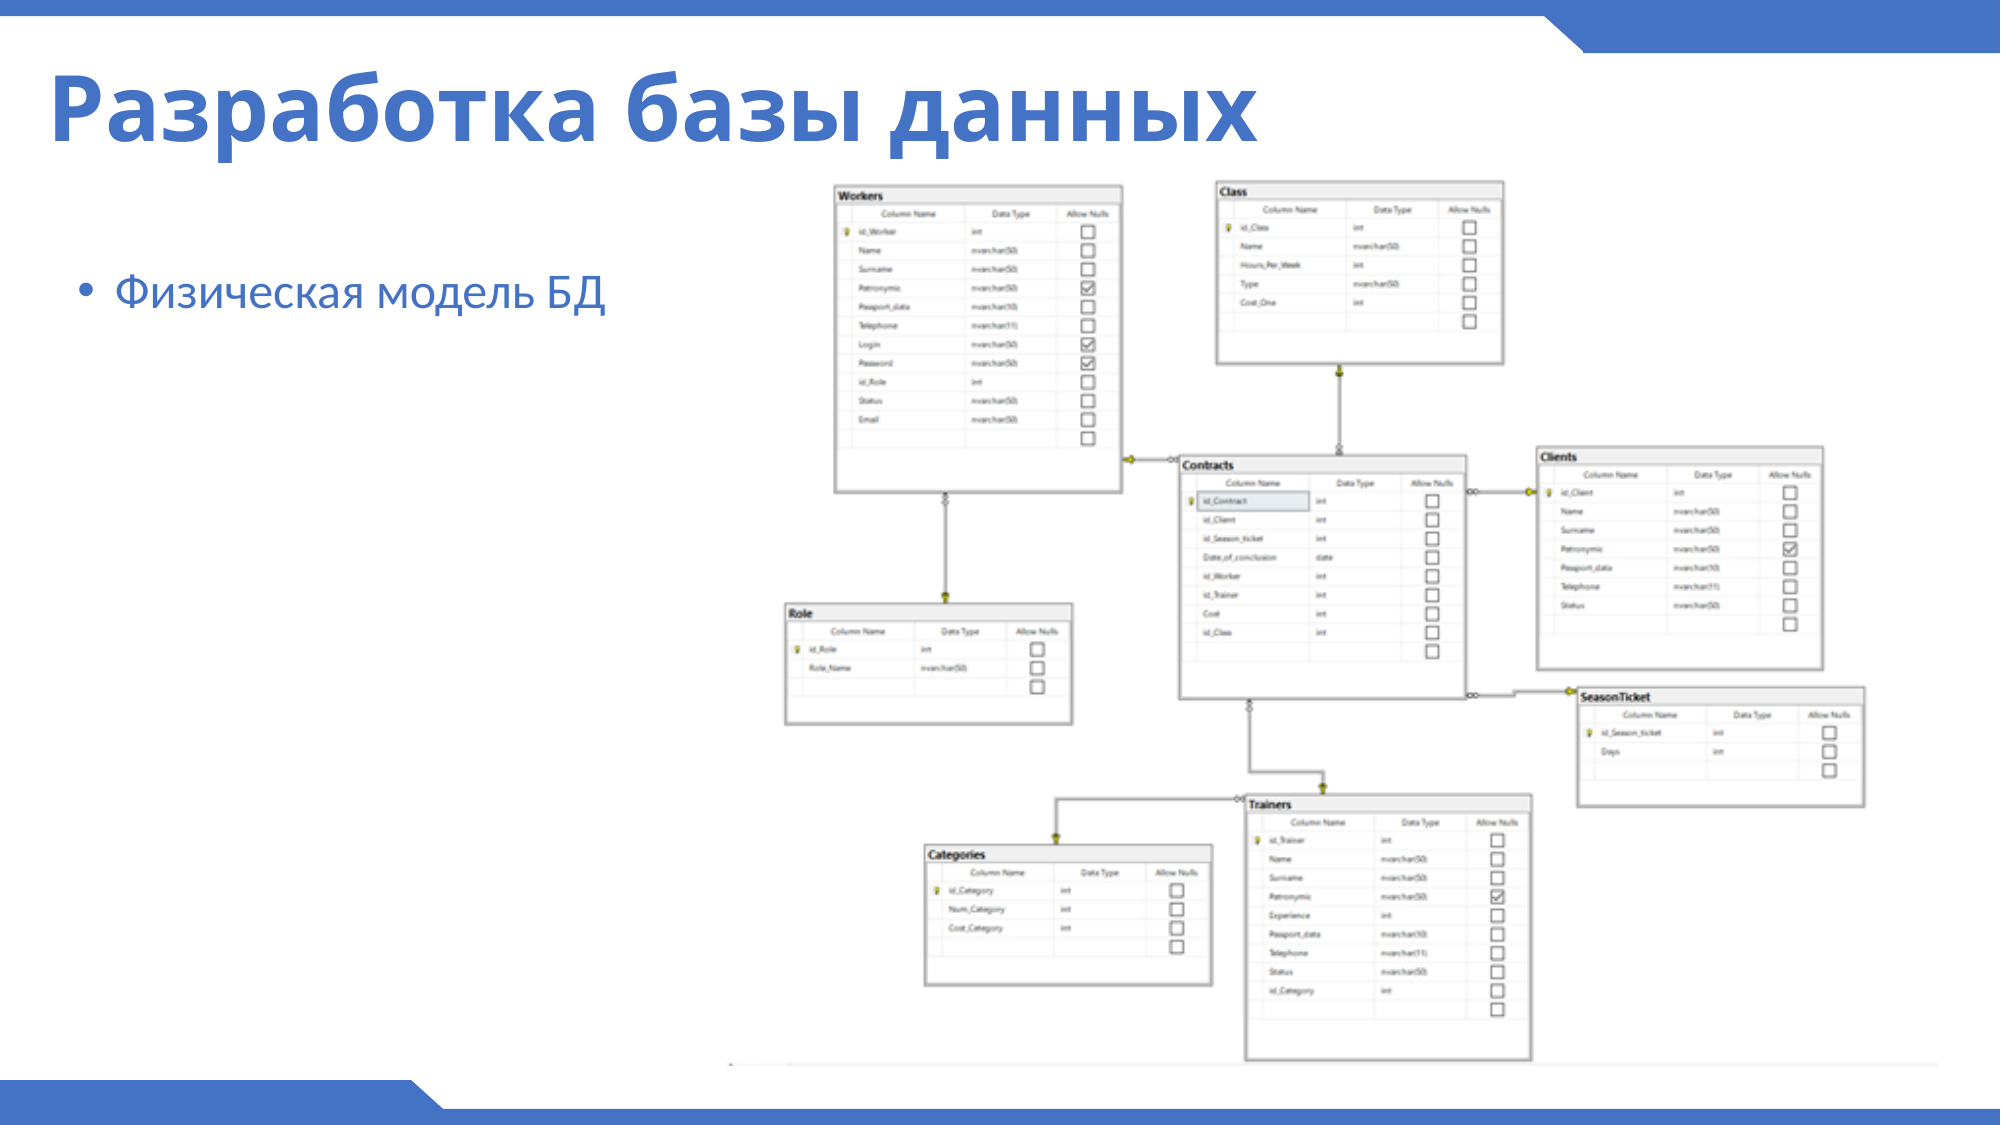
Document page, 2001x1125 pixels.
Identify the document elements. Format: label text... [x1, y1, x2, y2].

title Разработка базы данных [32, 3, 1758, 221]
list Физическая модель БД [62, 257, 652, 972]
picture [726, 163, 1938, 1066]
